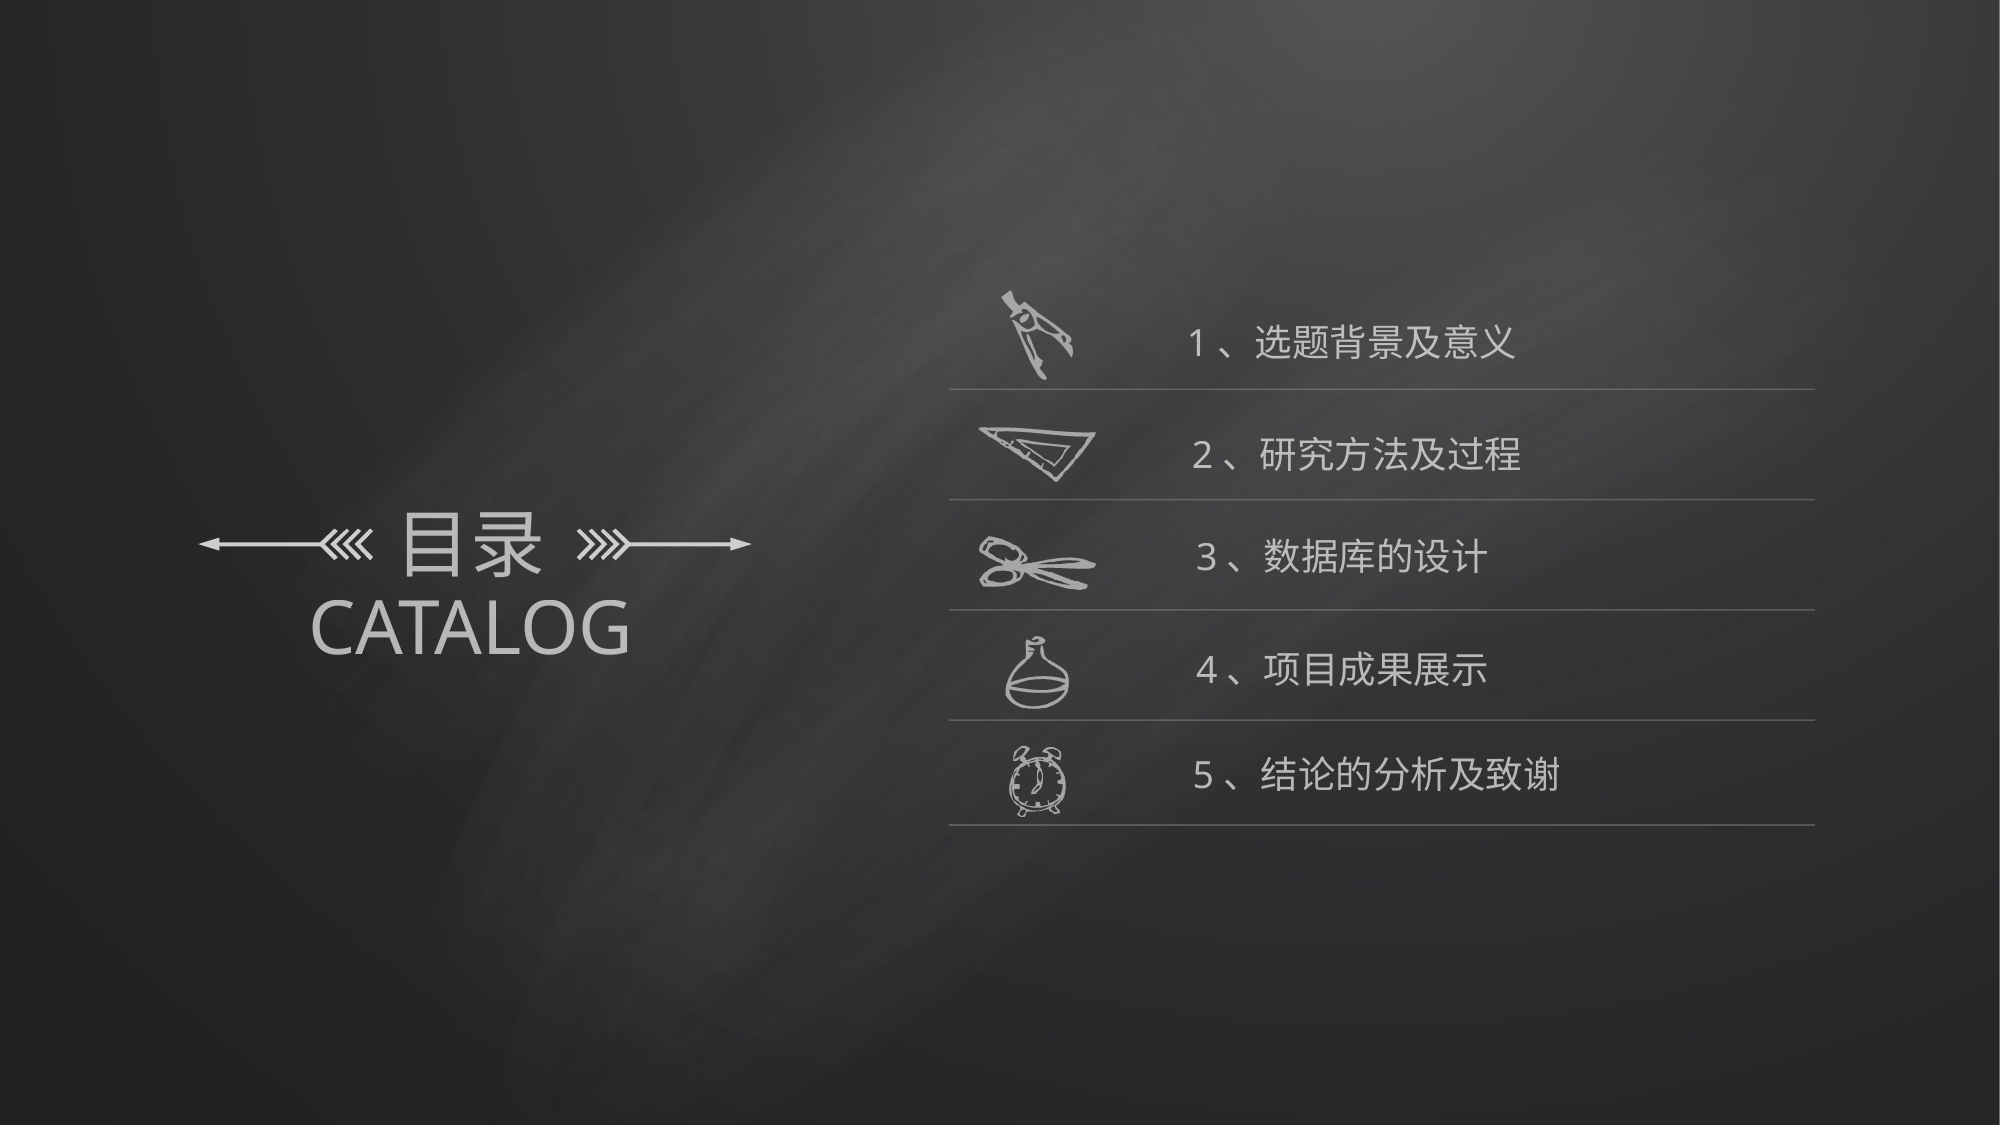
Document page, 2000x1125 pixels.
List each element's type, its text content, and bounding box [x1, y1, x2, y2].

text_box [197, 528, 374, 561]
text_box CATALOG [288, 569, 654, 680]
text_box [576, 528, 752, 561]
text_box 1、选题背景及意义 [1147, 308, 1538, 374]
text_box 目录 [374, 486, 566, 569]
picture [0, 0, 2000, 1125]
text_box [948, 389, 1816, 826]
